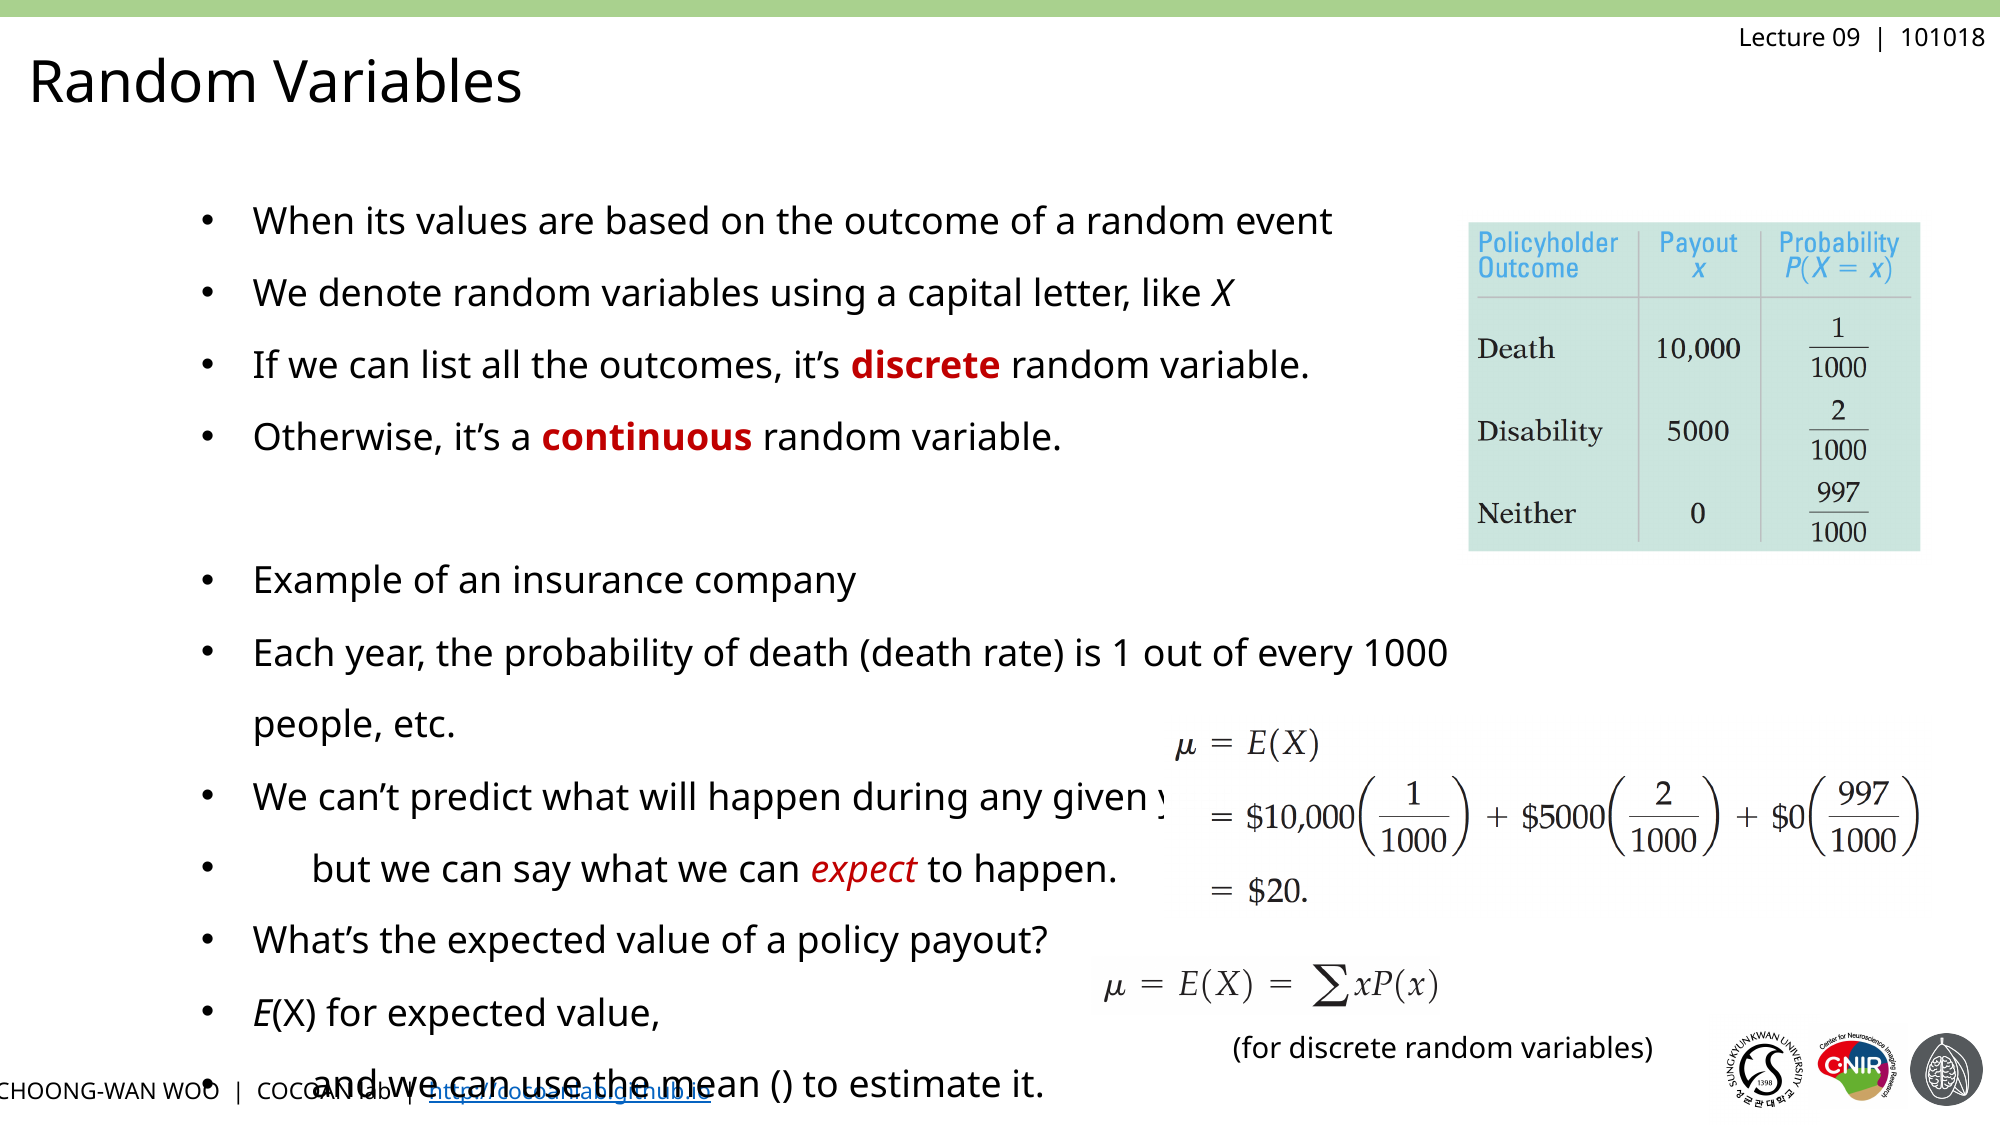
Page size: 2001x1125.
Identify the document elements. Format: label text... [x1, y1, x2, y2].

text_box [0, 0, 2000, 18]
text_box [1091, 956, 1648, 1074]
picture [1164, 715, 1932, 918]
text_box Random Variables [13, 36, 539, 122]
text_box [1709, 1014, 1983, 1125]
picture [1457, 210, 1932, 565]
text_box Lecture 09 | 101018 [1623, 13, 2000, 59]
text_box CHOONG-WAN WOO | COCOAN lab | http://cocoanlab.github.io [0, 1069, 727, 1116]
